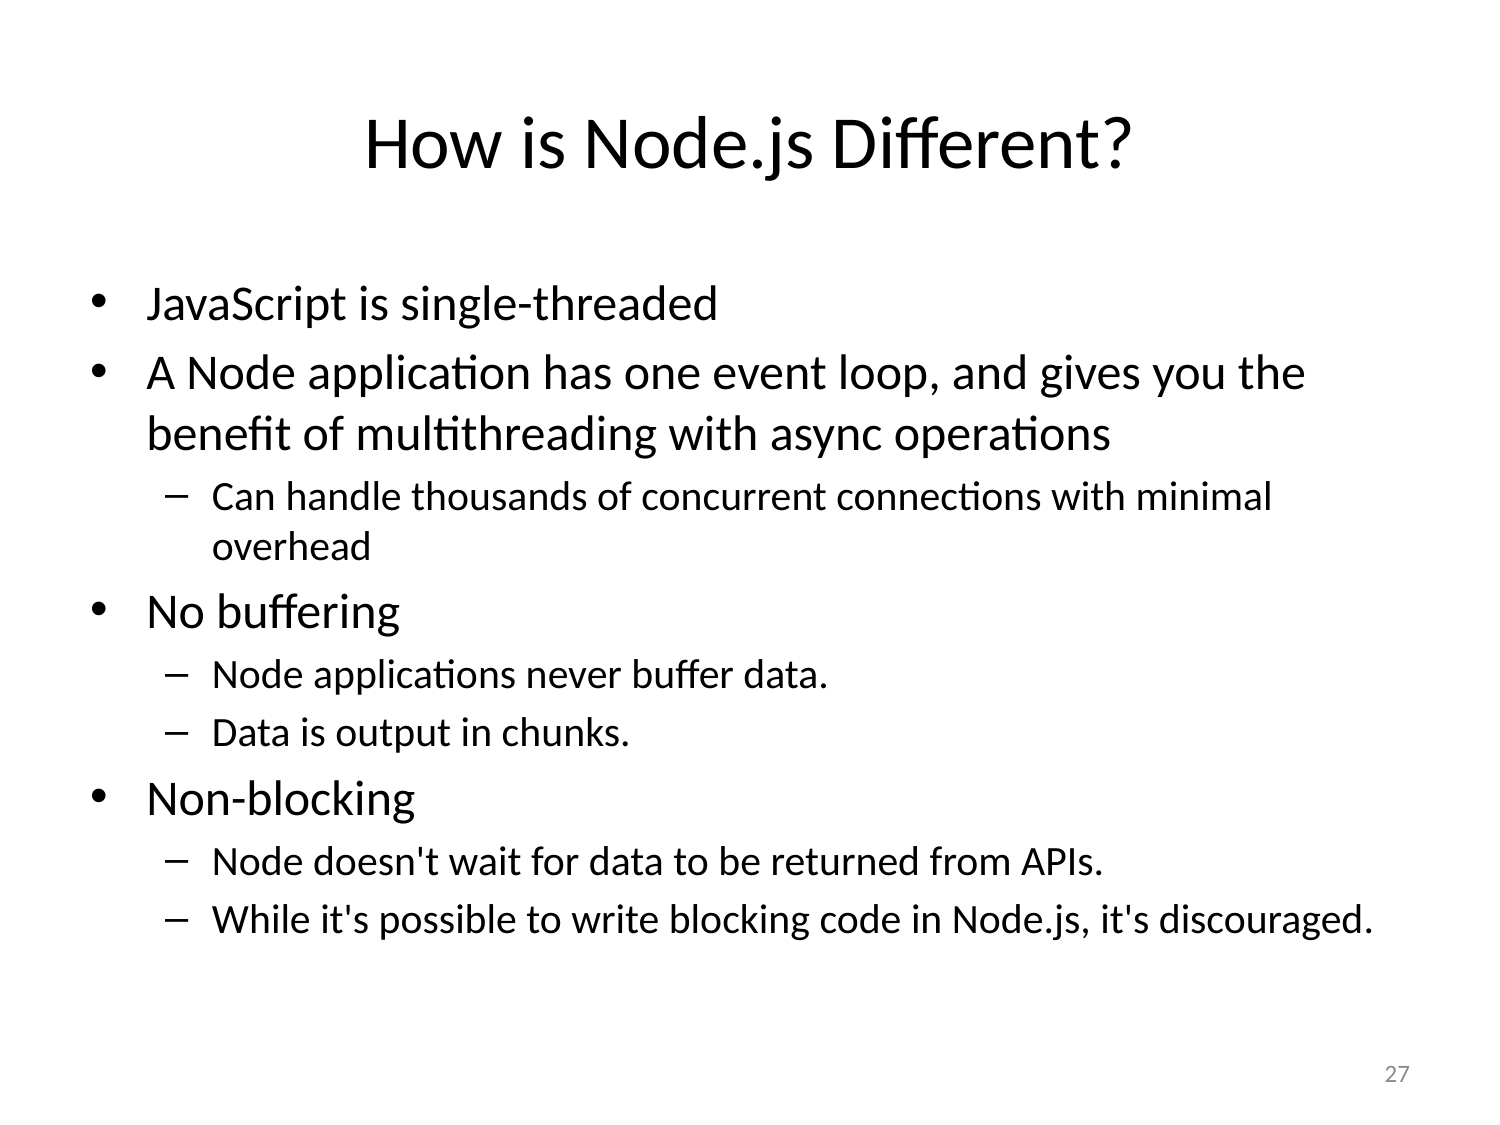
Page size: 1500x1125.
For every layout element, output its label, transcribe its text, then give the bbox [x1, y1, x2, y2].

slide_number 27 [1074, 1042, 1425, 1103]
title How is Node.js Different? [75, 45, 1425, 233]
list JavaScript is single-threaded A Node application has one event loop, and gives you the benefit of multithreading with async operations Can handle thousands of concurrent connections with minimal overhead No buffering Node applications never buffer data. Data is output in chunks. Non-blocking Node doesn't wait for data to be returned from APIs. While it's possible to write blocking code in Node.js, it's discouraged. [75, 262, 1425, 1005]
